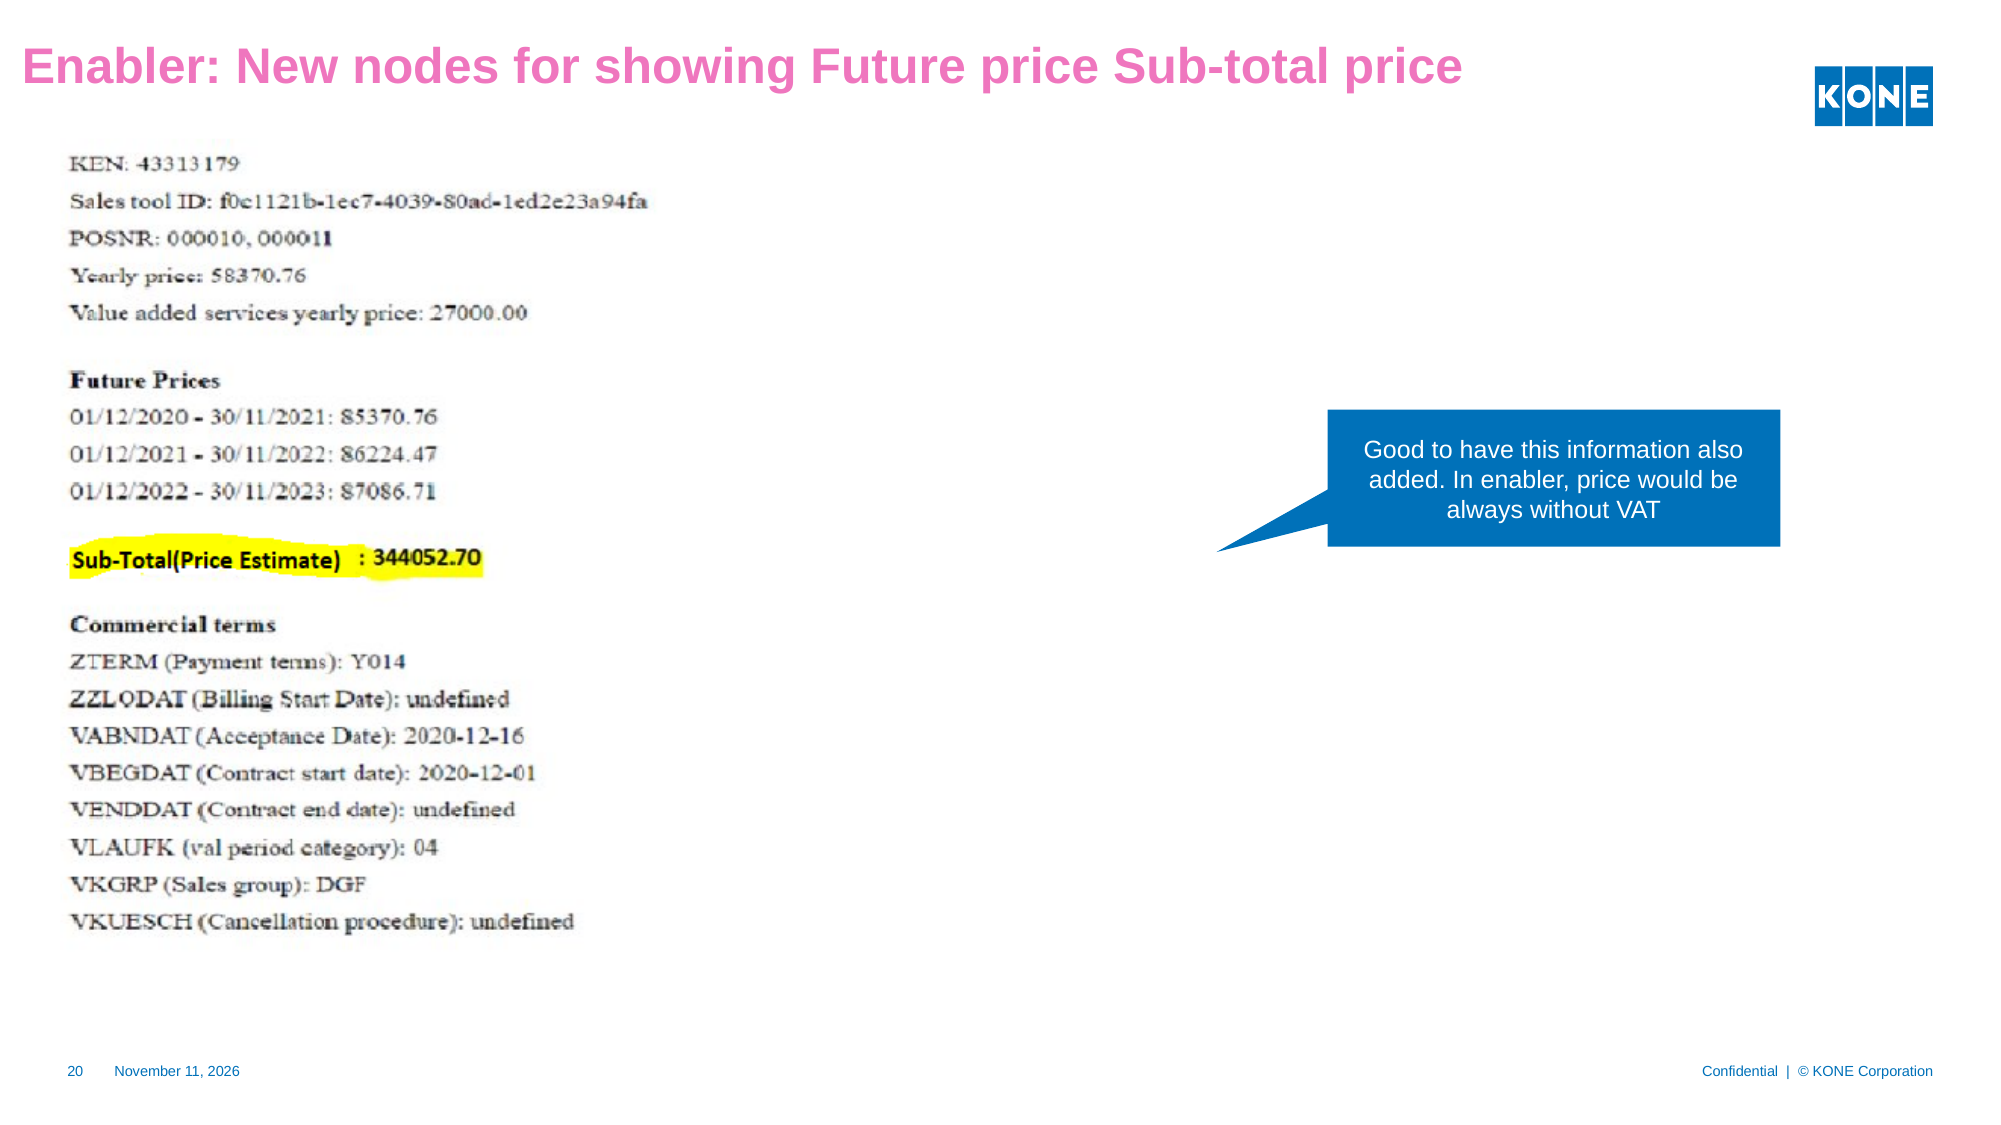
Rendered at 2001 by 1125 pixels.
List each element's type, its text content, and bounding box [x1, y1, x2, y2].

footer Confidential | © KONE Corporation [1543, 1058, 1934, 1083]
title Enabler: New nodes for showing Future price Sub-total price [21, 42, 1723, 119]
text_box Good to have this information also added. In enabler, price would be always without VAT [1215, 408, 1782, 554]
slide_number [115, 1058, 457, 1083]
picture [43, 118, 1057, 1007]
slide_number 20 [67, 1058, 115, 1083]
